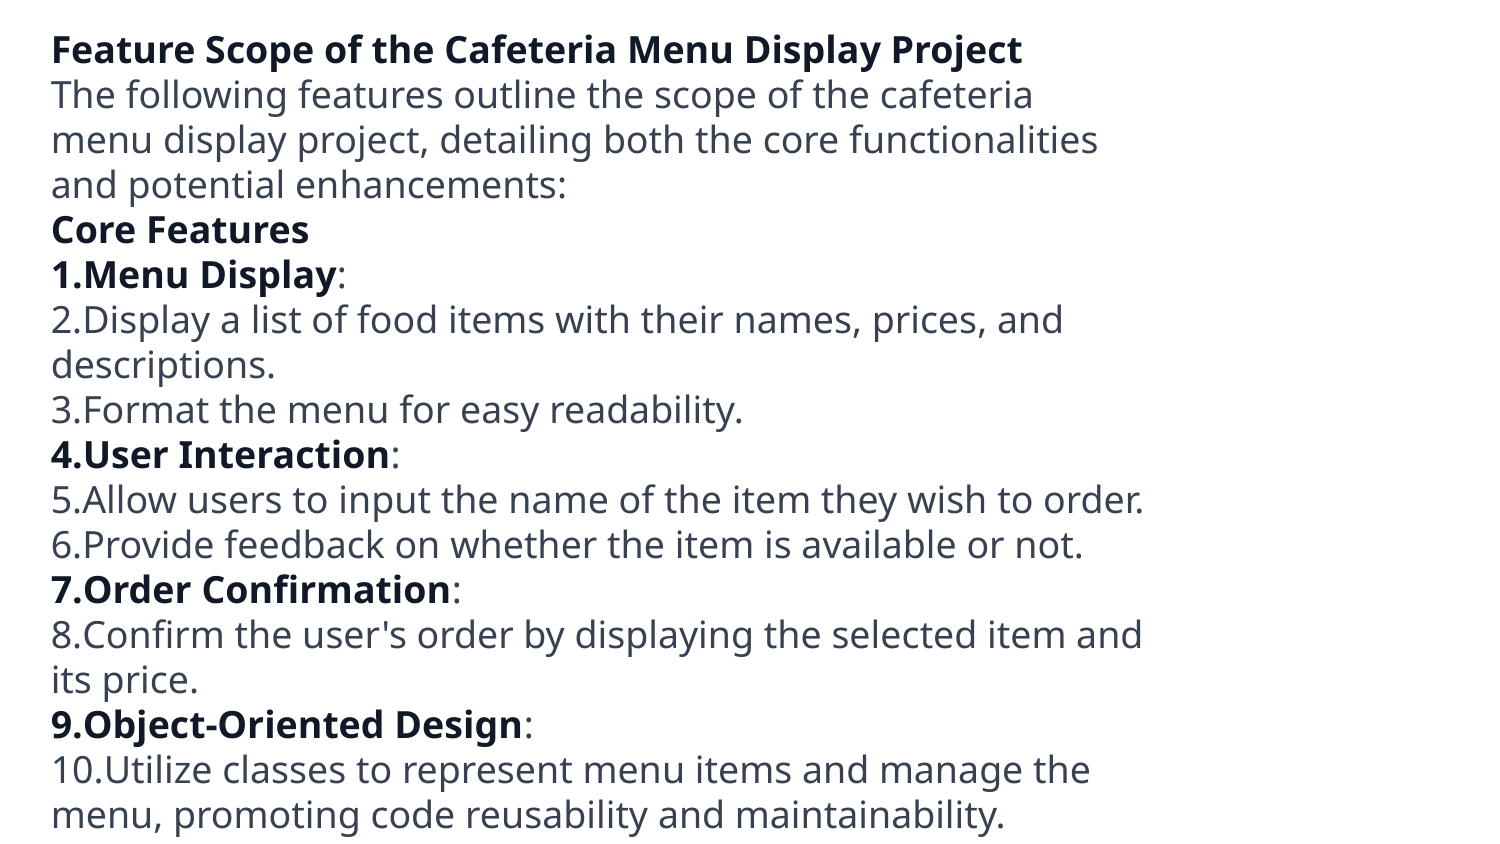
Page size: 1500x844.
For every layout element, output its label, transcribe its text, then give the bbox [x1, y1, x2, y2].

text_box Feature Scope of the Cafeteria Menu Display Project The following features outline the scope of the cafeteria menu display project, detailing both the core functionalities and potential enhancements: Core Features Menu Display: Display a list of food items with their names, prices, and descriptions. Format the menu for easy readability. User Interaction: Allow users to input the name of the item they wish to order. Provide feedback on whether the item is available or not. Order Confirmation: Confirm the user's order by displaying the selected item and its price. Object-Oriented Design: Utilize classes to represent menu items and manage the menu, promoting code reusability and maintainability. [36, 18, 1161, 844]
